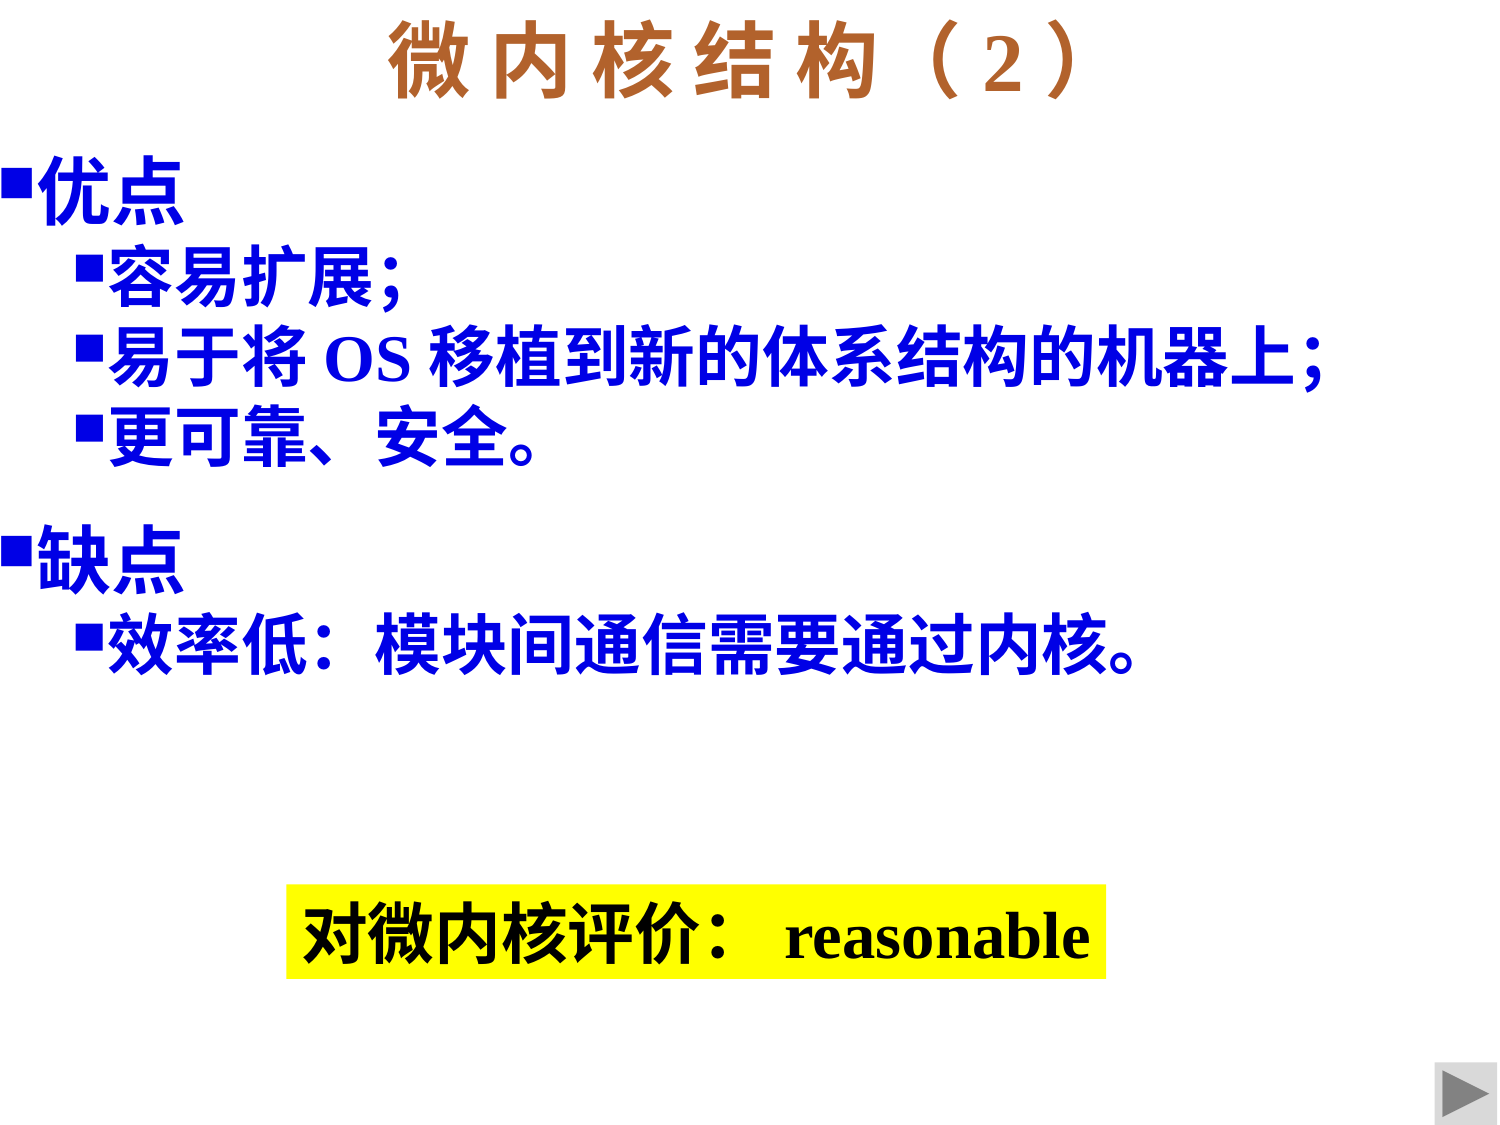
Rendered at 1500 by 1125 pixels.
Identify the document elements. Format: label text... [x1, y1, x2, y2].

text_box 微 内 核 结 构（2） [248, 0, 1267, 116]
text_box 对微内核评价：reasonable [286, 884, 1107, 979]
text_box 缺点 效率低：模块间通信需要通过内核。 [0, 505, 1483, 933]
text_box 优点 容易扩展； 易于将OS移植到新的体系结构的机器上； 更可靠、安全。 [0, 137, 1500, 482]
text_box [1434, 1062, 1498, 1125]
